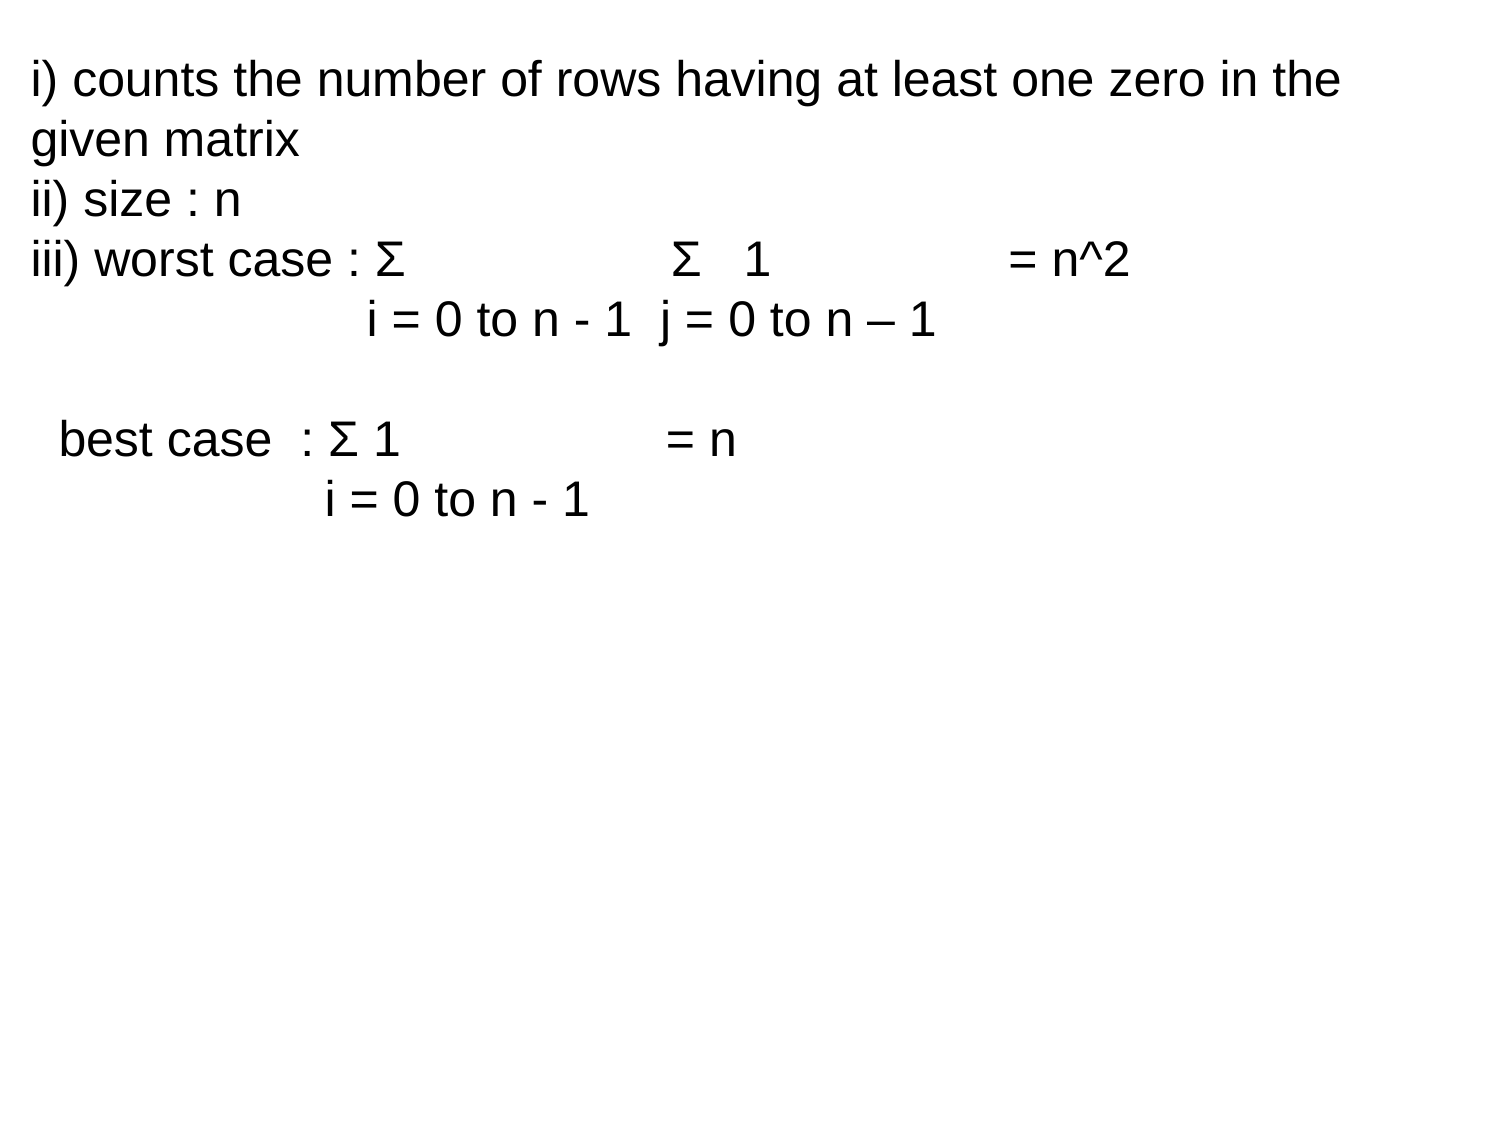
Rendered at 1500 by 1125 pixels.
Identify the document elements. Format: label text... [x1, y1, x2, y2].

text_box i) counts the number of rows having at least one zero in the given matrix ii) size : n iii) worst case : Σ Σ 1 = n^2 i = 0 to n - 1 j = 0 to n – 1 best case : Σ 1 = n i = 0 to n - 1 [15, 31, 1426, 1072]
